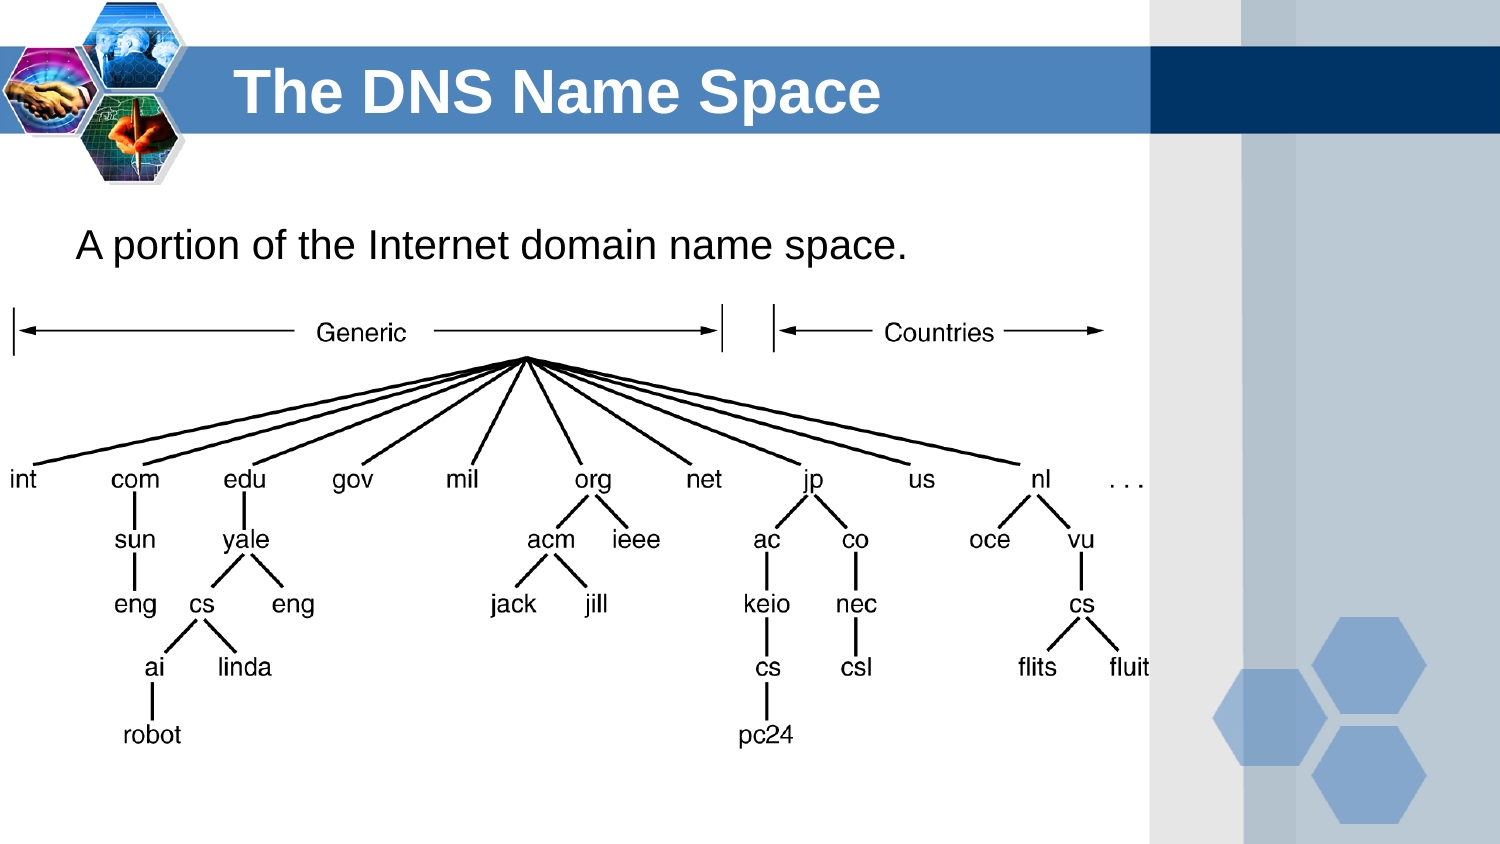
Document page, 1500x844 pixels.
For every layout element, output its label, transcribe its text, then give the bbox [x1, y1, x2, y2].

text_box A portion of the Internet domain name space. [60, 210, 1336, 844]
list The DNS Name Space [218, 43, 1188, 115]
picture [0, 0, 1500, 844]
